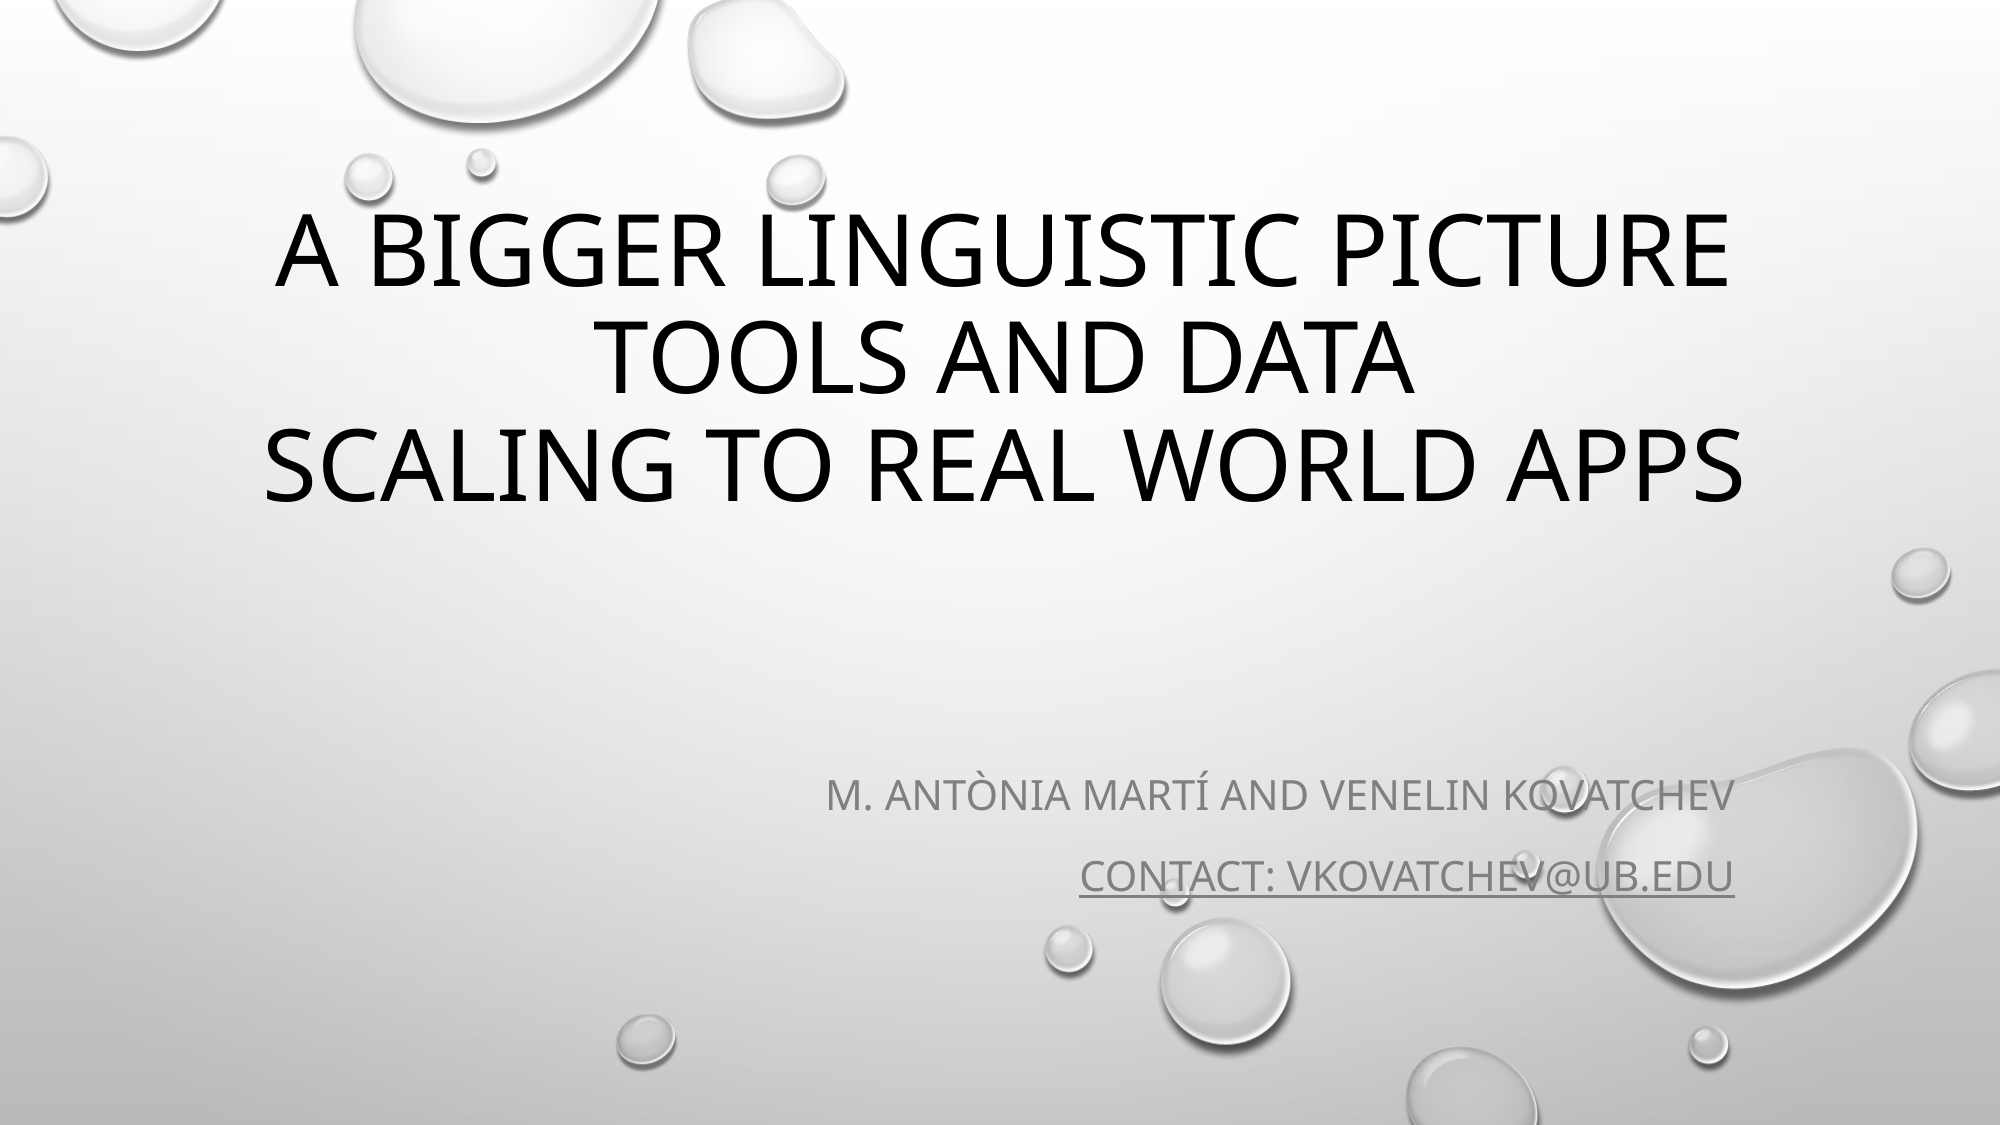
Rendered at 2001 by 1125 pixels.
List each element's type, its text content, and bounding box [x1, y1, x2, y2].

subtitle M. Antònia Martí and Venelin Kovatchev Contact: vkovatchev@ub.edu [249, 751, 1750, 1024]
title A bigger linguistic picture Tools and data Scaling to real world apps [180, 124, 1830, 532]
picture [0, 0, 2000, 1125]
